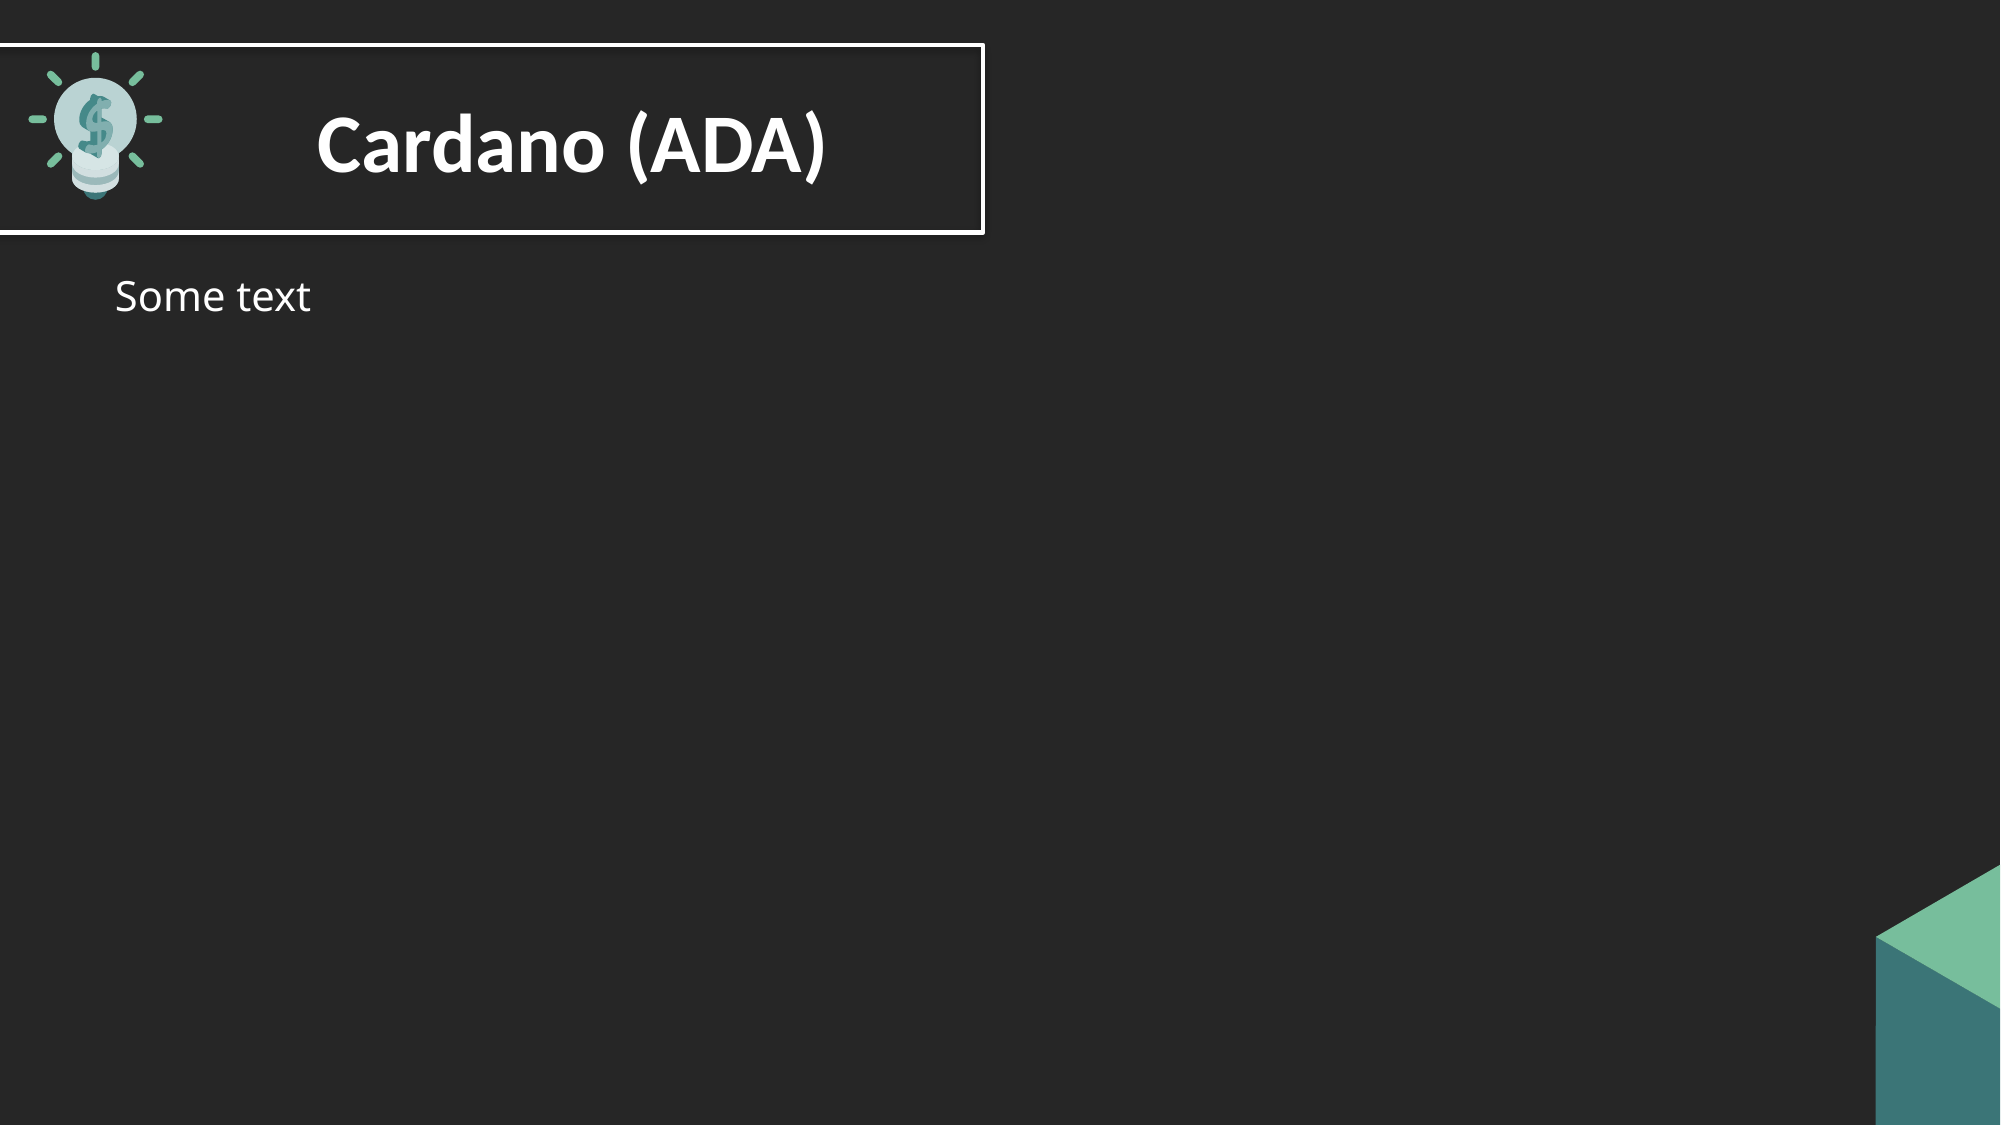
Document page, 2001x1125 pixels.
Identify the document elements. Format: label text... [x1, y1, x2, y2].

list Some text [99, 262, 1900, 1005]
title Cardano (ADA) [185, 60, 962, 217]
